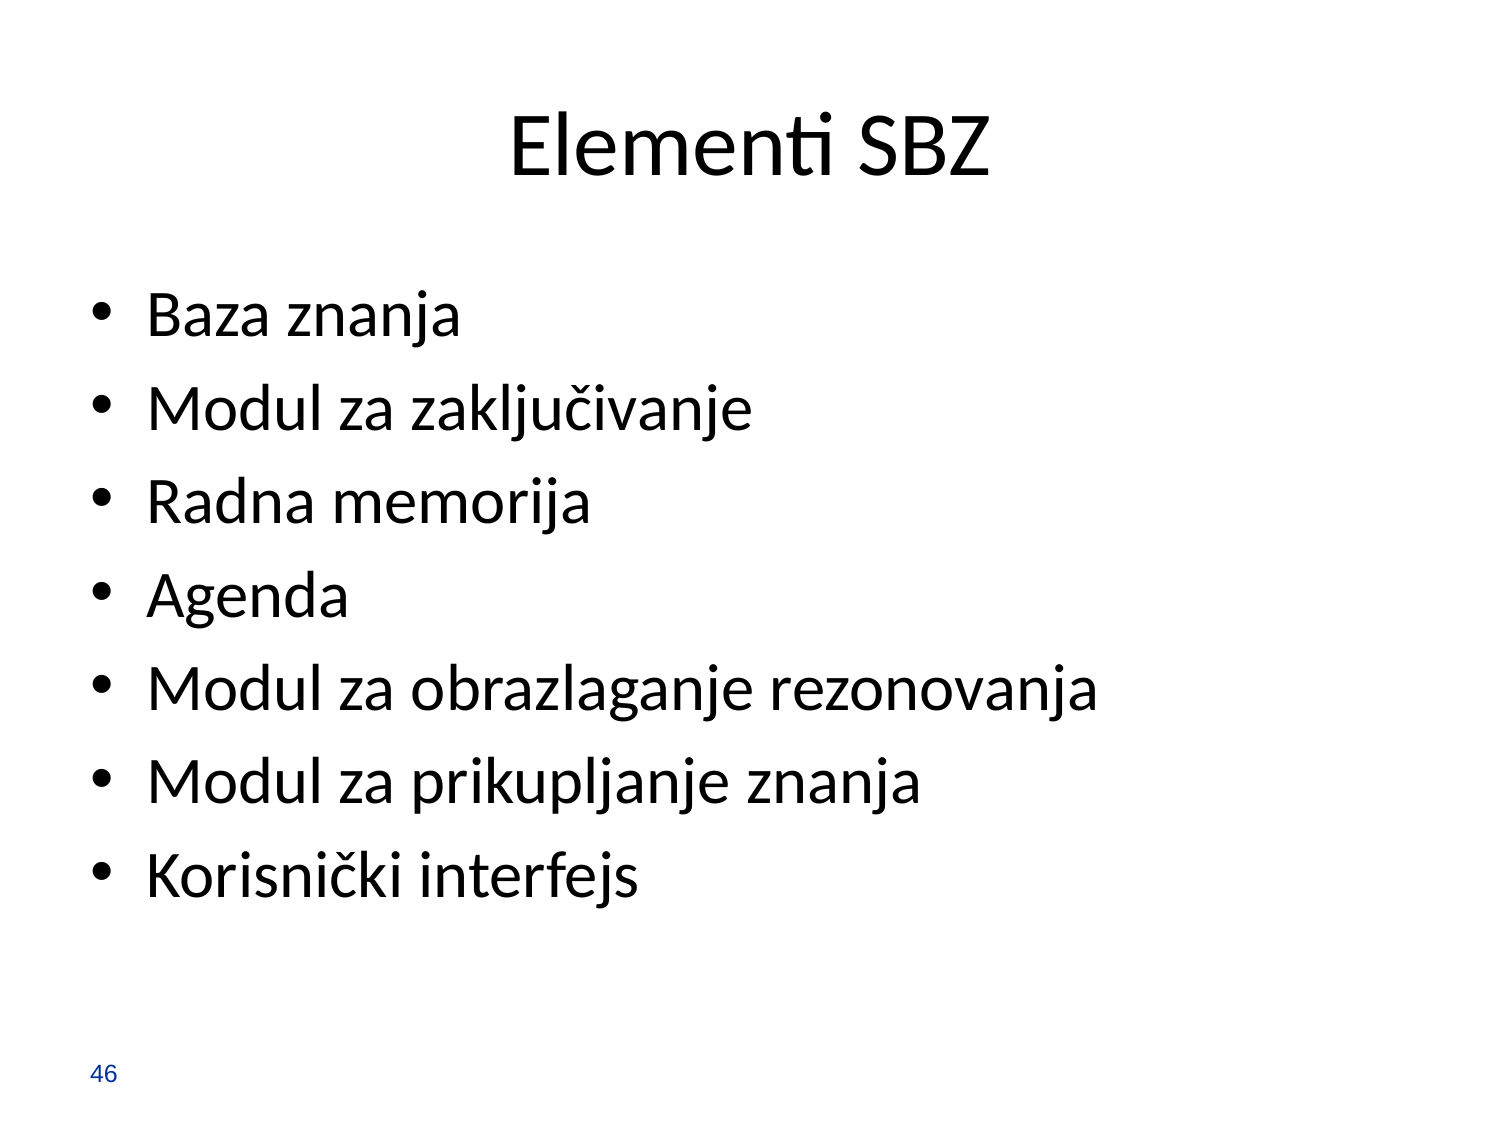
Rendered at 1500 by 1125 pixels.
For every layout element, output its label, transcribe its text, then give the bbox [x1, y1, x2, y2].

title Elementi SBZ [75, 45, 1425, 233]
slide_number 46 [75, 1042, 425, 1103]
list Baza znanja Modul za zaključivanje Radna memorija Agenda Modul za obrazlaganje rezonovanja Modul za prikupljanje znanja Korisnički interfejs [75, 262, 1425, 1005]
